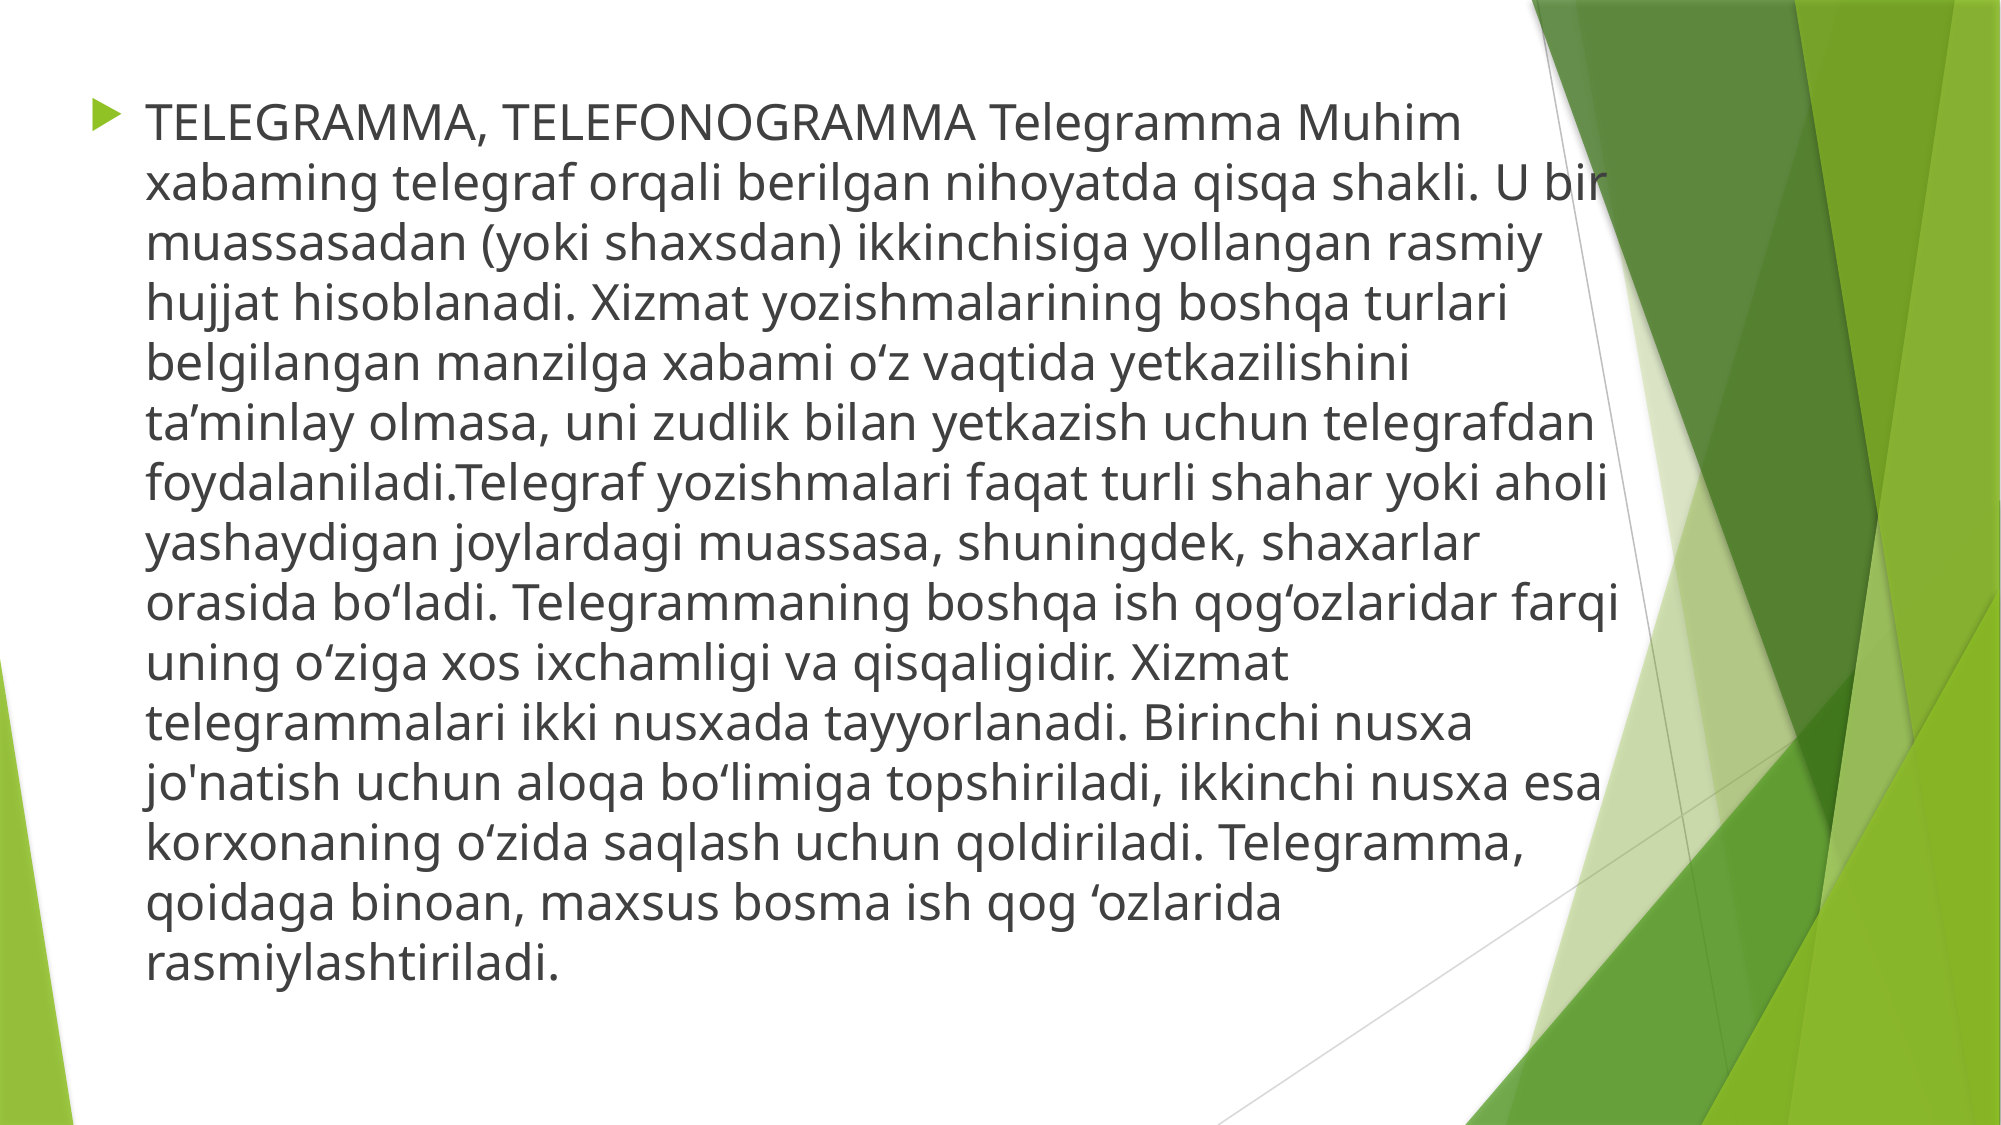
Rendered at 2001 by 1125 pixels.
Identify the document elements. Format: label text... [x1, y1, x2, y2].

list TELEGRAMMA, TELEFONOGRAMMA Telegramma Muhim xabaming telegraf orqali berilgan nihoyatda qisqa shakli. U bir muassasadan (yoki shaxsdan) ikkinchisiga yollangan rasmiy hujjat hisoblanadi. Xizmat yozishmalarining boshqa turlari belgilangan manzilga xabami o‘z vaqtida yetkazilishini ta’minlay olmasa, uni zudlik bilan yetkazish uchun telegrafdan foydalaniladi.Telegraf yozishmalari faqat turli shahar yoki aholi yashaydigan joylardagi muassasa, shuningdek, shaxarlar orasida bo‘ladi. Telegrammaning boshqa ish qog‘ozlaridar farqi uning o‘ziga xos ixchamligi va qisqaligidir. Xizmat telegrammalari ikki nusxada tayyorlanadi. Birinchi nusxa jo'natish uchun aloqa bo‘limiga topshiriladi, ikkinchi nusxa esa korxonaning o‘zida saqlash uchun qoldiriladi. Telegramma, qoidaga binoan, maxsus bosma ish qog ‘ozlarida rasmiylashtiriladi. [73, 82, 1649, 1025]
